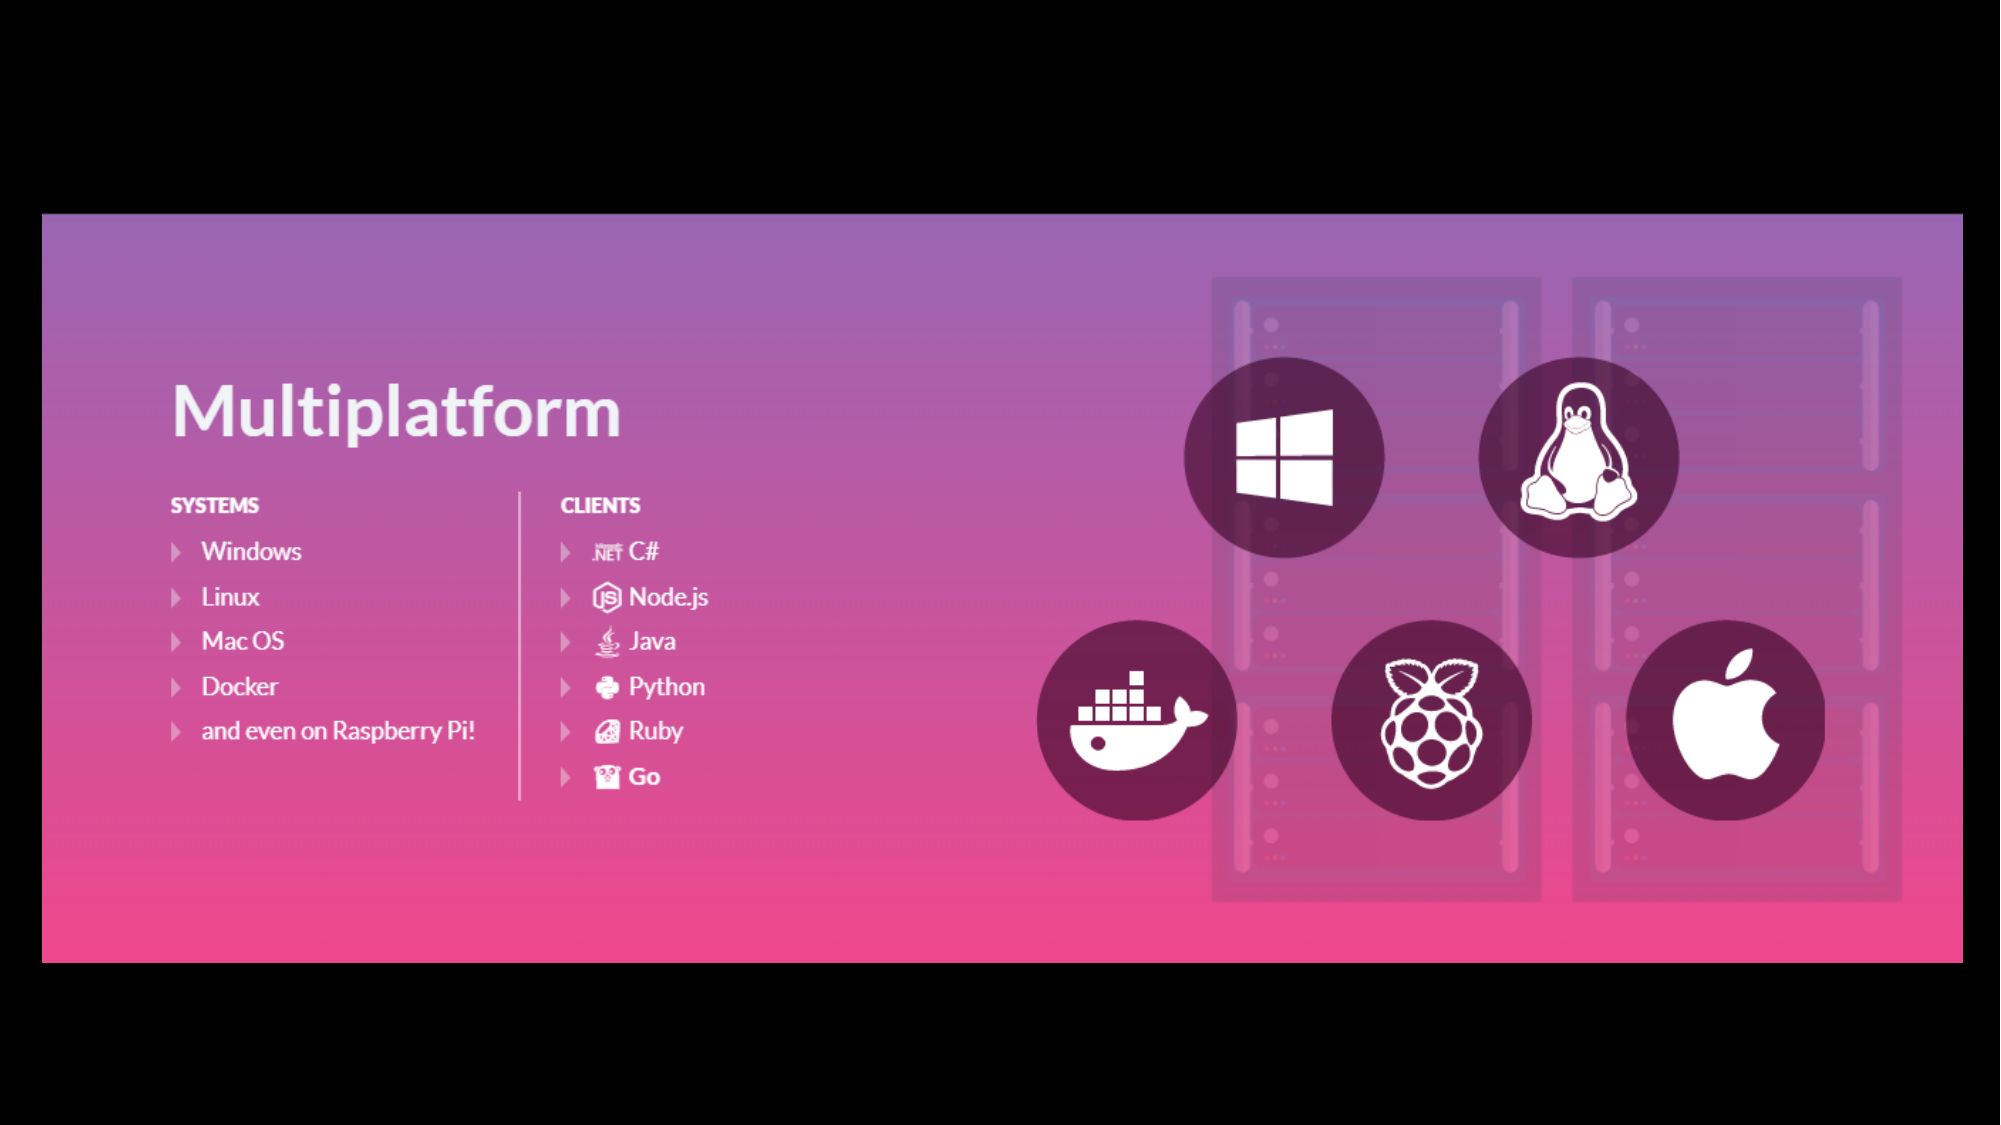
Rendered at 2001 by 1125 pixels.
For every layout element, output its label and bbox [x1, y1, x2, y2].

list [42, 213, 1963, 963]
